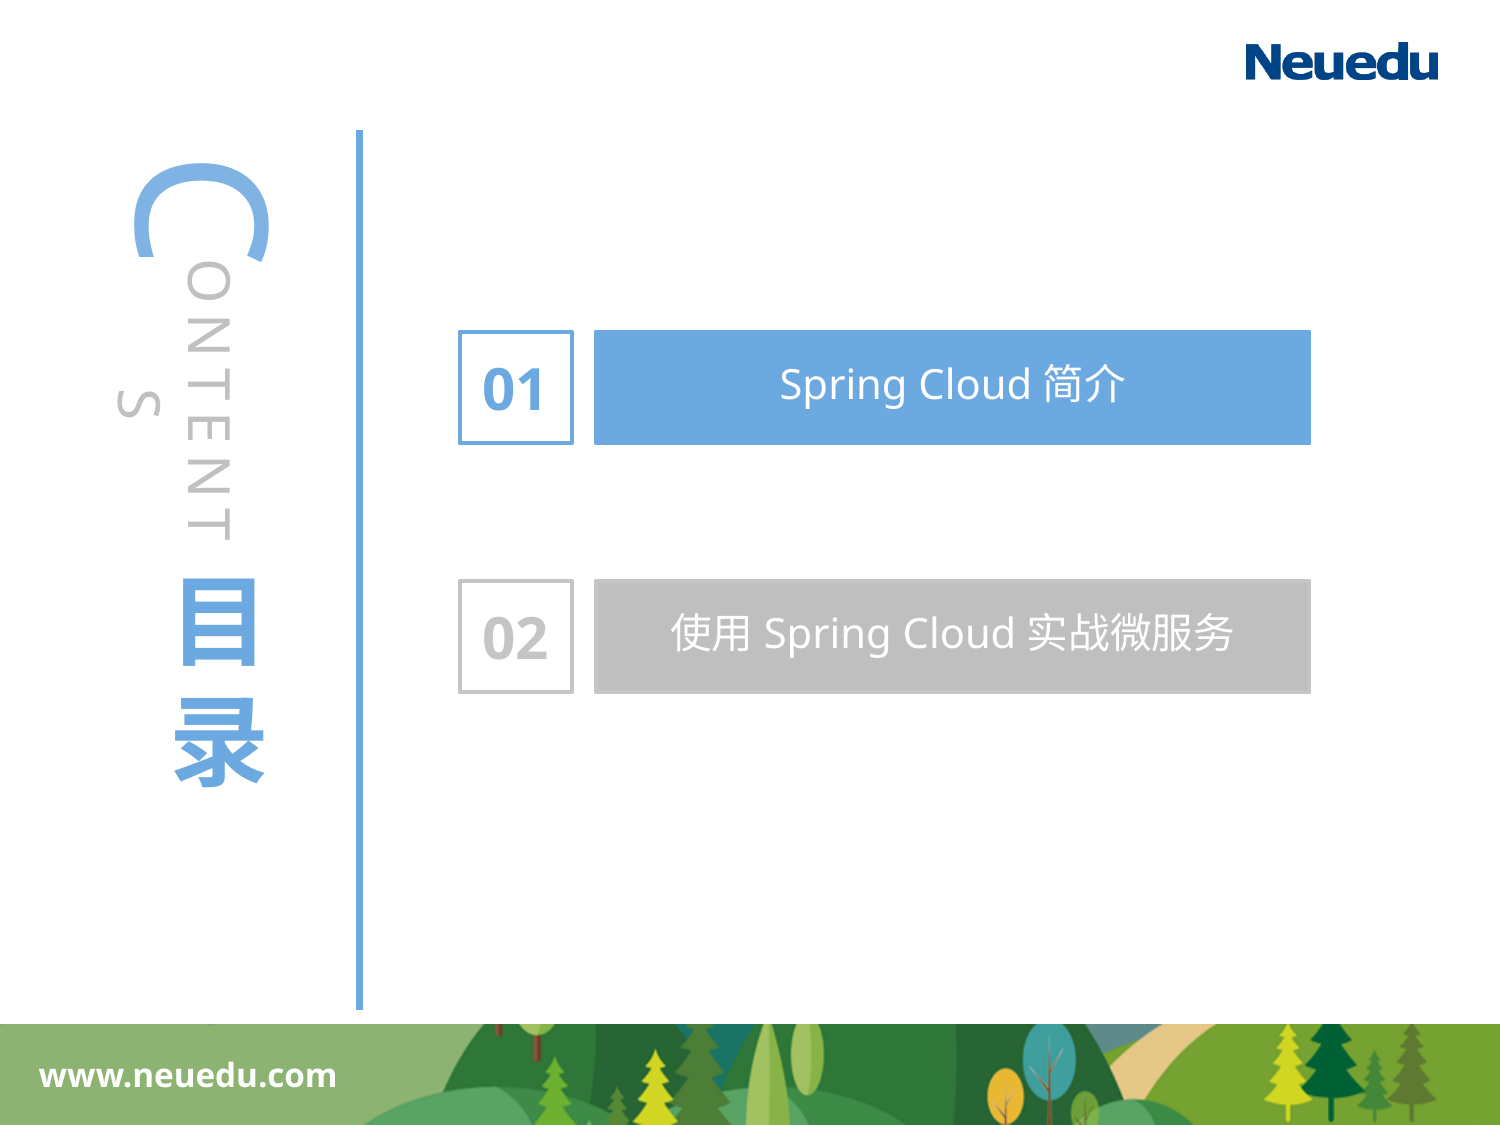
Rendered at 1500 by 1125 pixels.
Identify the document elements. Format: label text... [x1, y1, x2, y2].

text_box Spring Cloud简介 [594, 330, 1311, 445]
text_box 使用Spring Cloud实战微服务 [594, 579, 1311, 694]
text_box 01 [458, 330, 574, 445]
picture [0, 1024, 1500, 1125]
text_box 02 [458, 579, 574, 694]
picture [1246, 42, 1438, 80]
